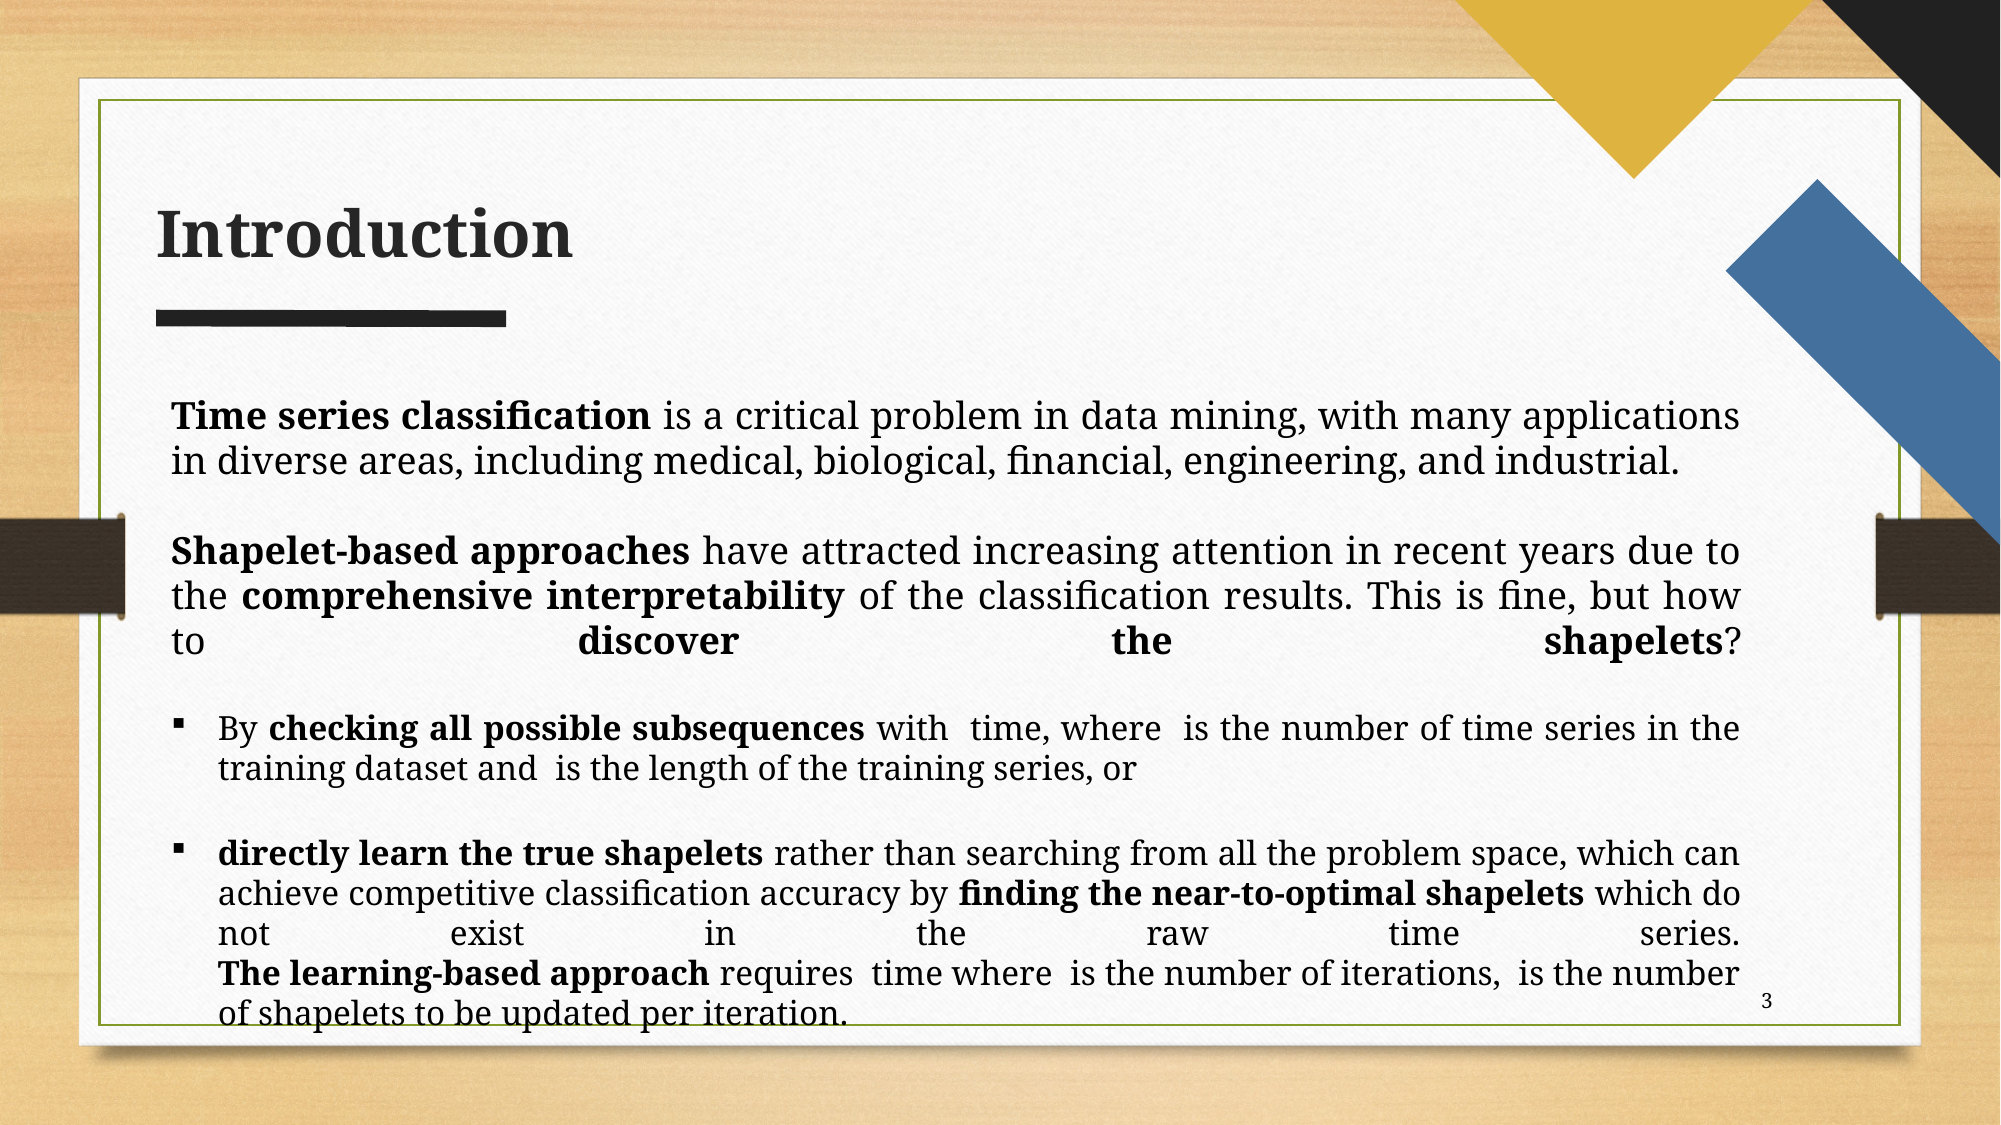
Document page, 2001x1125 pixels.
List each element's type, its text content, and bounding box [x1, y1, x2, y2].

title Introduction [156, 176, 609, 271]
picture [1715, 0, 2001, 361]
slide_number 3 [1698, 979, 1788, 1025]
picture [0, 0, 2001, 1125]
